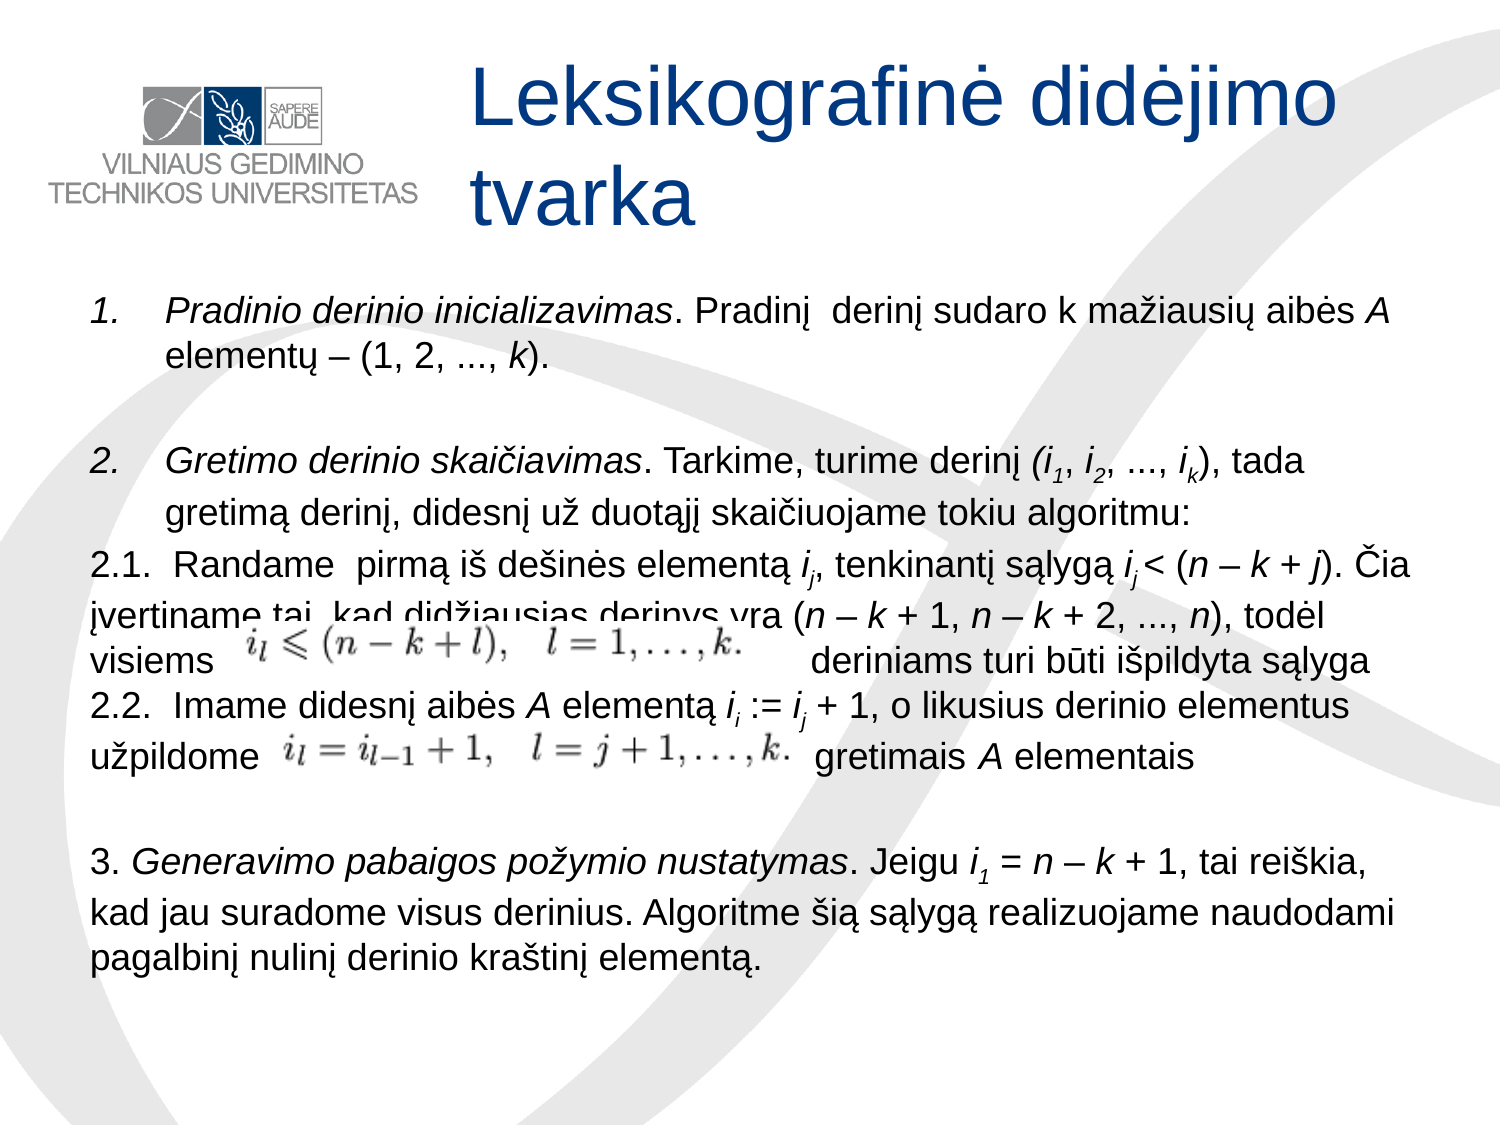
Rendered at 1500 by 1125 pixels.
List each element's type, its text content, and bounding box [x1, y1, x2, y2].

title Leksikografinė didėjimo tvarka [454, 19, 1447, 265]
picture [0, 0, 1500, 1125]
